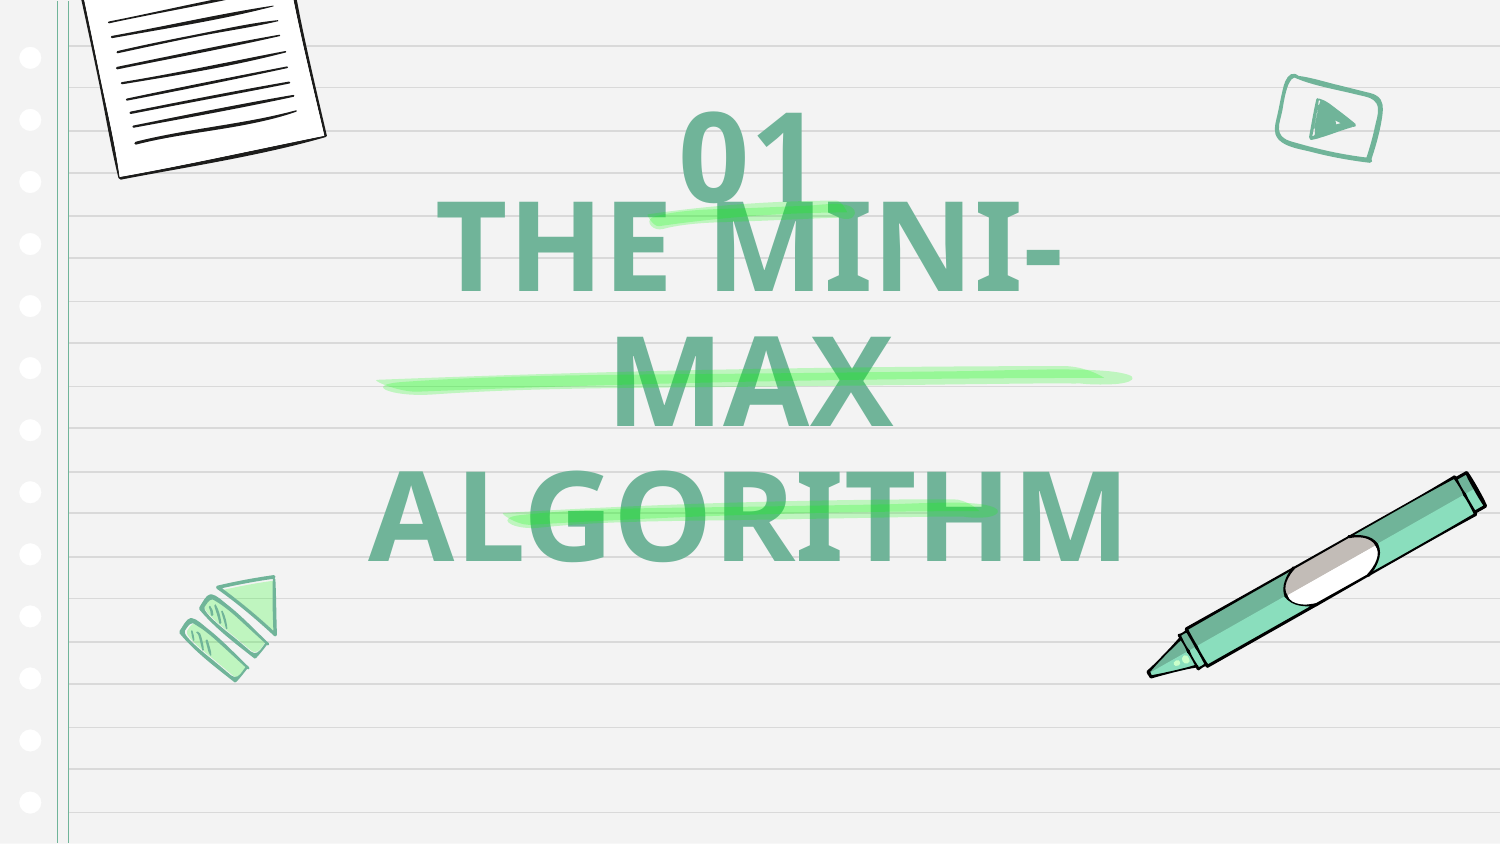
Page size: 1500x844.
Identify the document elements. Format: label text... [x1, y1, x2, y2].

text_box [644, 200, 856, 230]
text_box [1276, 83, 1382, 156]
title THE MINI-MAX ALGORITHM [314, 264, 1186, 508]
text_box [1123, 536, 1500, 622]
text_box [364, 365, 1136, 396]
title 01 [630, 96, 870, 208]
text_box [179, 570, 278, 682]
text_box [495, 499, 1000, 529]
